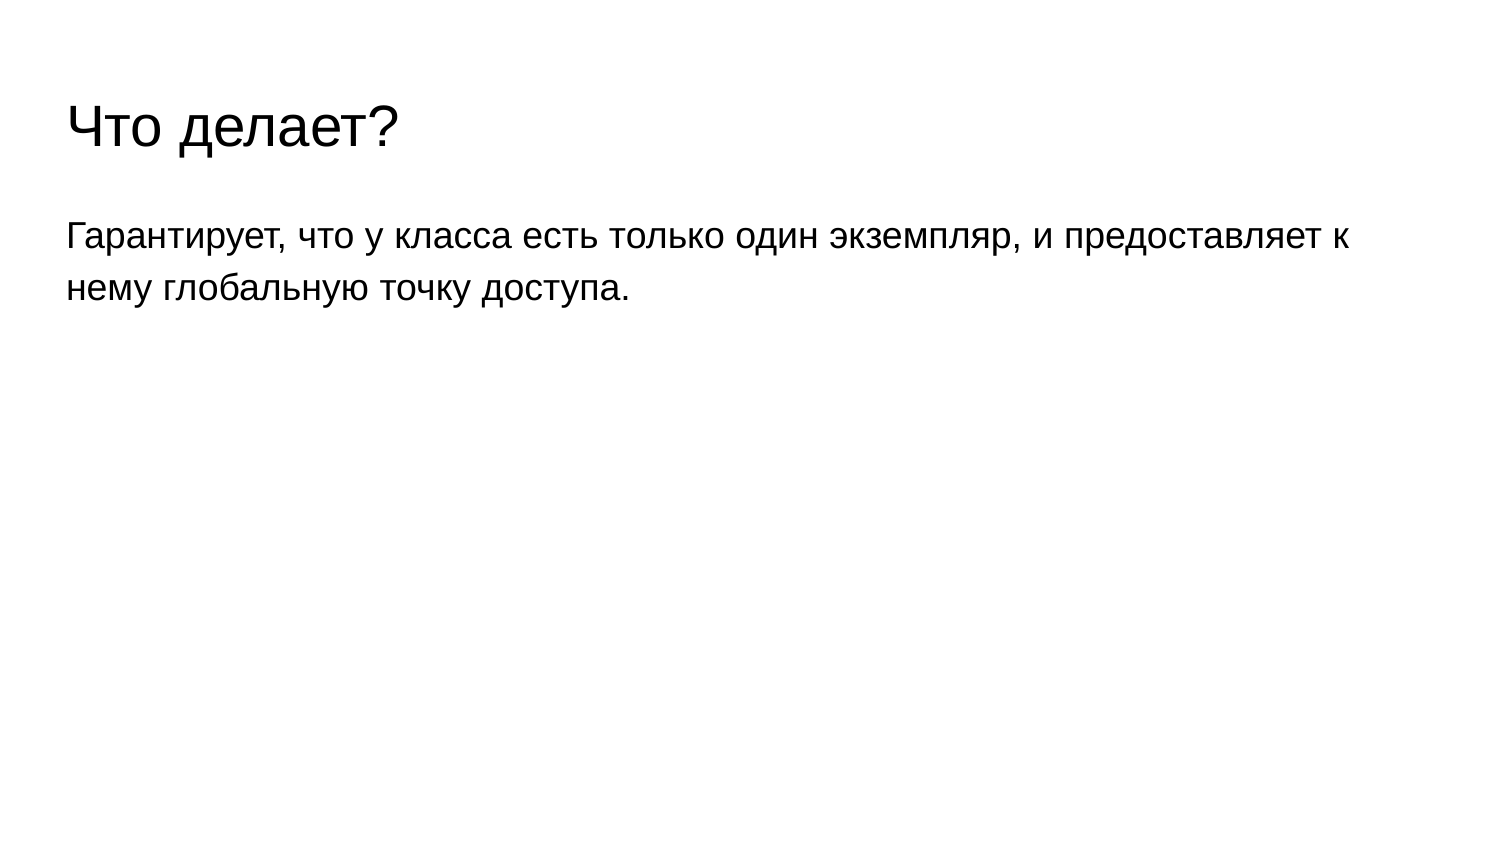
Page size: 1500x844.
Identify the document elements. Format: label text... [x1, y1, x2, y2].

list Гарантирует, что у класса есть только один экземпляр, и предоставляет к нему глобальную точку доступа. [51, 189, 1449, 750]
title Что делает? [51, 72, 1449, 167]
